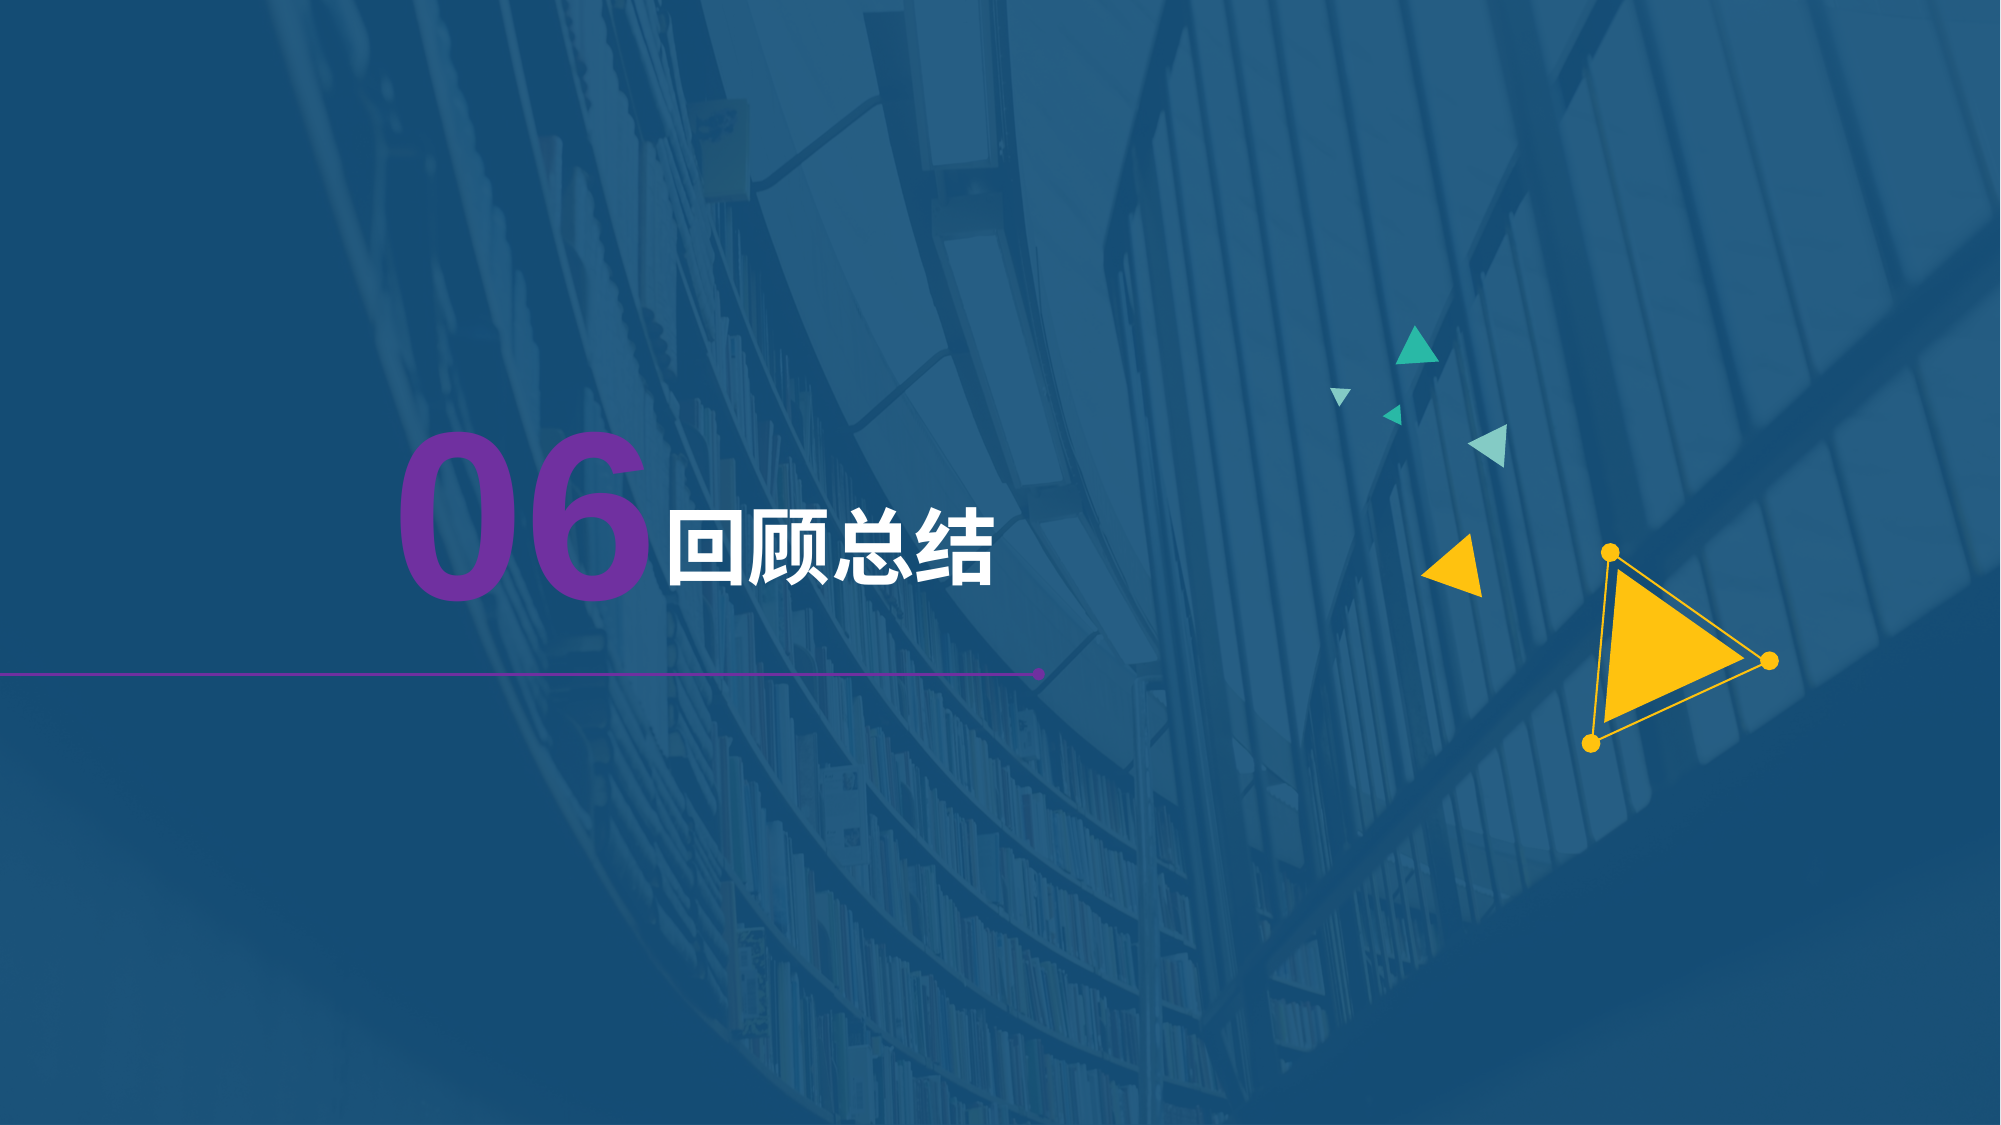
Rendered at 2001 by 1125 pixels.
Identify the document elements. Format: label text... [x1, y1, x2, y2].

text_box 06 [391, 359, 658, 648]
text_box 回顾总结 [649, 488, 1024, 603]
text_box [1293, 376, 1802, 730]
picture [0, 0, 2001, 1125]
